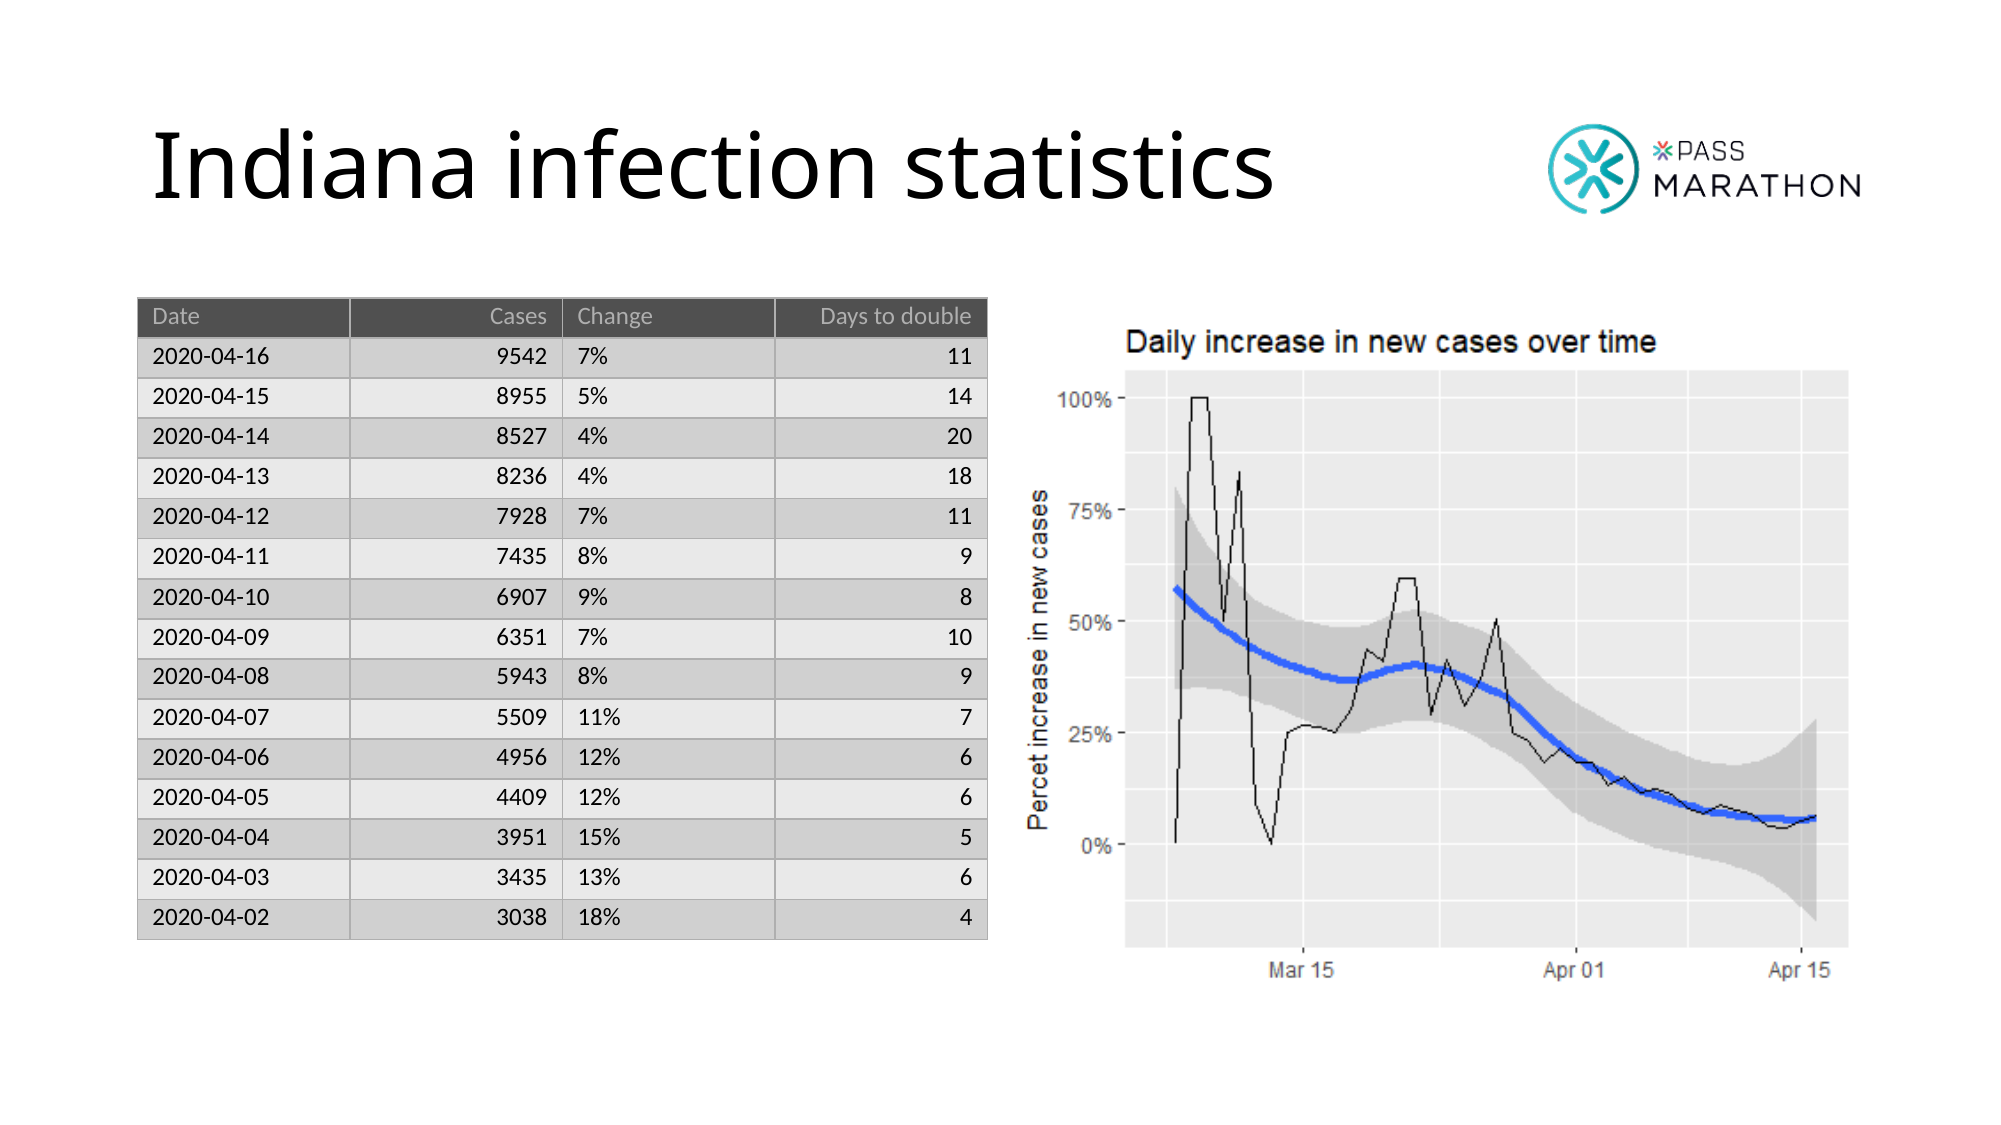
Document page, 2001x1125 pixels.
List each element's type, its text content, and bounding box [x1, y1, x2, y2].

table_cell 18% [563, 900, 774, 939]
table_cell 7928 [351, 499, 562, 538]
table_cell 2020-04-16 [138, 339, 349, 377]
table_cell 7435 [351, 539, 562, 578]
table_cell 4409 [351, 780, 562, 818]
table_cell 9% [563, 580, 774, 618]
table_cell 2020-04-13 [138, 459, 349, 498]
table_cell 6 [776, 740, 987, 778]
table_header Cases [351, 299, 562, 337]
table_header Change [563, 299, 774, 337]
table_cell 2020-04-11 [138, 539, 349, 578]
table_cell 2020-04-12 [138, 499, 349, 538]
picture [1012, 314, 1863, 994]
table_cell 7% [563, 499, 774, 538]
table_cell 2020-04-08 [138, 660, 349, 698]
table_cell 4956 [351, 740, 562, 778]
table_cell 2020-04-03 [138, 860, 349, 899]
table_cell 9542 [351, 339, 562, 377]
table_cell 5 [776, 820, 987, 858]
table_cell 11 [776, 339, 987, 377]
table_header Date [138, 299, 349, 337]
table_cell 3435 [351, 860, 562, 899]
table_cell 9 [776, 539, 987, 578]
table_cell 7 [776, 700, 987, 738]
table_cell 2020-04-05 [138, 780, 349, 818]
table_cell 5943 [351, 660, 562, 698]
table_cell 14 [776, 379, 987, 417]
table_cell 2020-04-14 [138, 419, 349, 457]
table_cell 8 [776, 580, 987, 618]
table_cell 8% [563, 660, 774, 698]
table_cell 11% [563, 700, 774, 738]
table_cell 11 [776, 499, 987, 538]
table_cell 20 [776, 419, 987, 457]
table_cell 4% [563, 459, 774, 498]
table_cell 7% [563, 620, 774, 658]
table_cell 2020-04-06 [138, 740, 349, 778]
table_cell 7% [563, 339, 774, 377]
table_cell 12% [563, 780, 774, 818]
table_cell 8236 [351, 459, 562, 498]
table_cell 2020-04-07 [138, 700, 349, 738]
title Indiana infection statistics [137, 59, 1863, 278]
table_cell 6907 [351, 580, 562, 618]
table_cell 8527 [351, 419, 562, 457]
table_cell 6 [776, 780, 987, 818]
table_cell 5% [563, 379, 774, 417]
table_cell 3951 [351, 820, 562, 858]
table_cell 3038 [351, 900, 562, 939]
table_cell 2020-04-02 [138, 900, 349, 939]
table_header Days to double [776, 299, 987, 337]
table_cell 5509 [351, 700, 562, 738]
table_cell 15% [563, 820, 774, 858]
table_cell 8% [563, 539, 774, 578]
table_cell 18 [776, 459, 987, 498]
table_cell 12% [563, 740, 774, 778]
table_cell 6 [776, 860, 987, 899]
table_cell 9 [776, 660, 987, 698]
table_cell 6351 [351, 620, 562, 658]
table_cell 2020-04-10 [138, 580, 349, 618]
table_cell 10 [776, 620, 987, 658]
table_cell 4% [563, 419, 774, 457]
table_cell 2020-04-09 [138, 620, 349, 658]
table_cell 4 [776, 900, 987, 939]
table_cell 2020-04-04 [138, 820, 349, 858]
table_cell 8955 [351, 379, 562, 417]
table_cell 2020-04-15 [138, 379, 349, 417]
table_cell 13% [563, 860, 774, 899]
